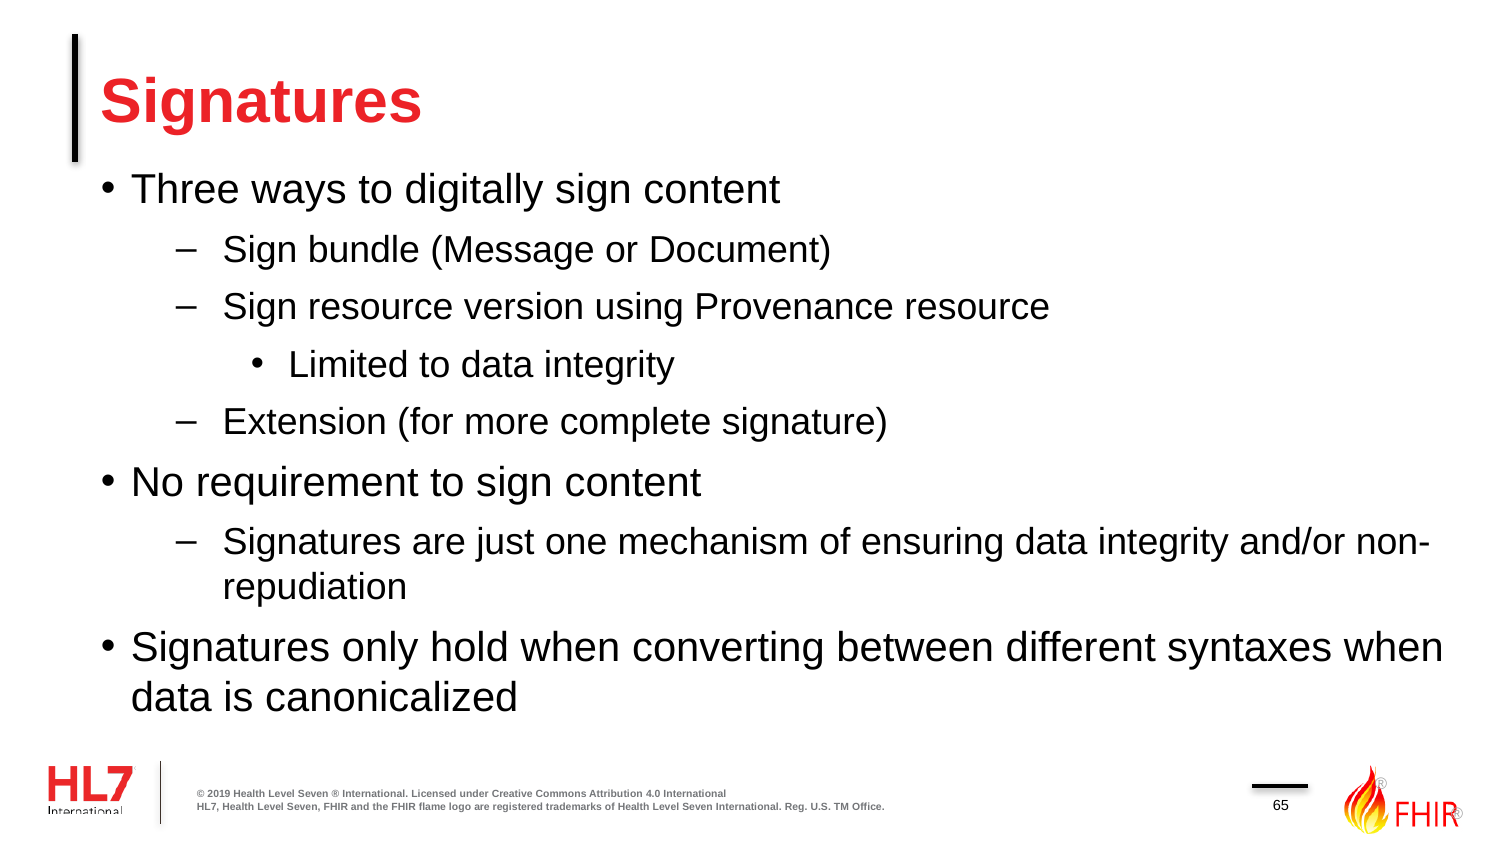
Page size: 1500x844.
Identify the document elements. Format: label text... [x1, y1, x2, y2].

list Three ways to digitally sign content Sign bundle (Message or Document) Sign resource version using Provenance resource Limited to data integrity Extension (for more complete signature) No requirement to sign content Signatures are just one mechanism of ensuring data integrity and/or non-repudiation Signatures only hold when converting between different syntaxes when data is canonicalized [100, 162, 1451, 731]
picture [1339, 760, 1463, 837]
slide_number 65 [1258, 786, 1304, 813]
title Signatures [100, 33, 1451, 162]
footer © 2019 Health Level Seven ® International. Licensed under Creative Commons Attribution 4.0 International HL7, Health Level Seven, FHIR and the FHIR flame logo are registered trademarks of Health Level Seven International. Reg. U.S. TM Office. [196, 786, 941, 813]
